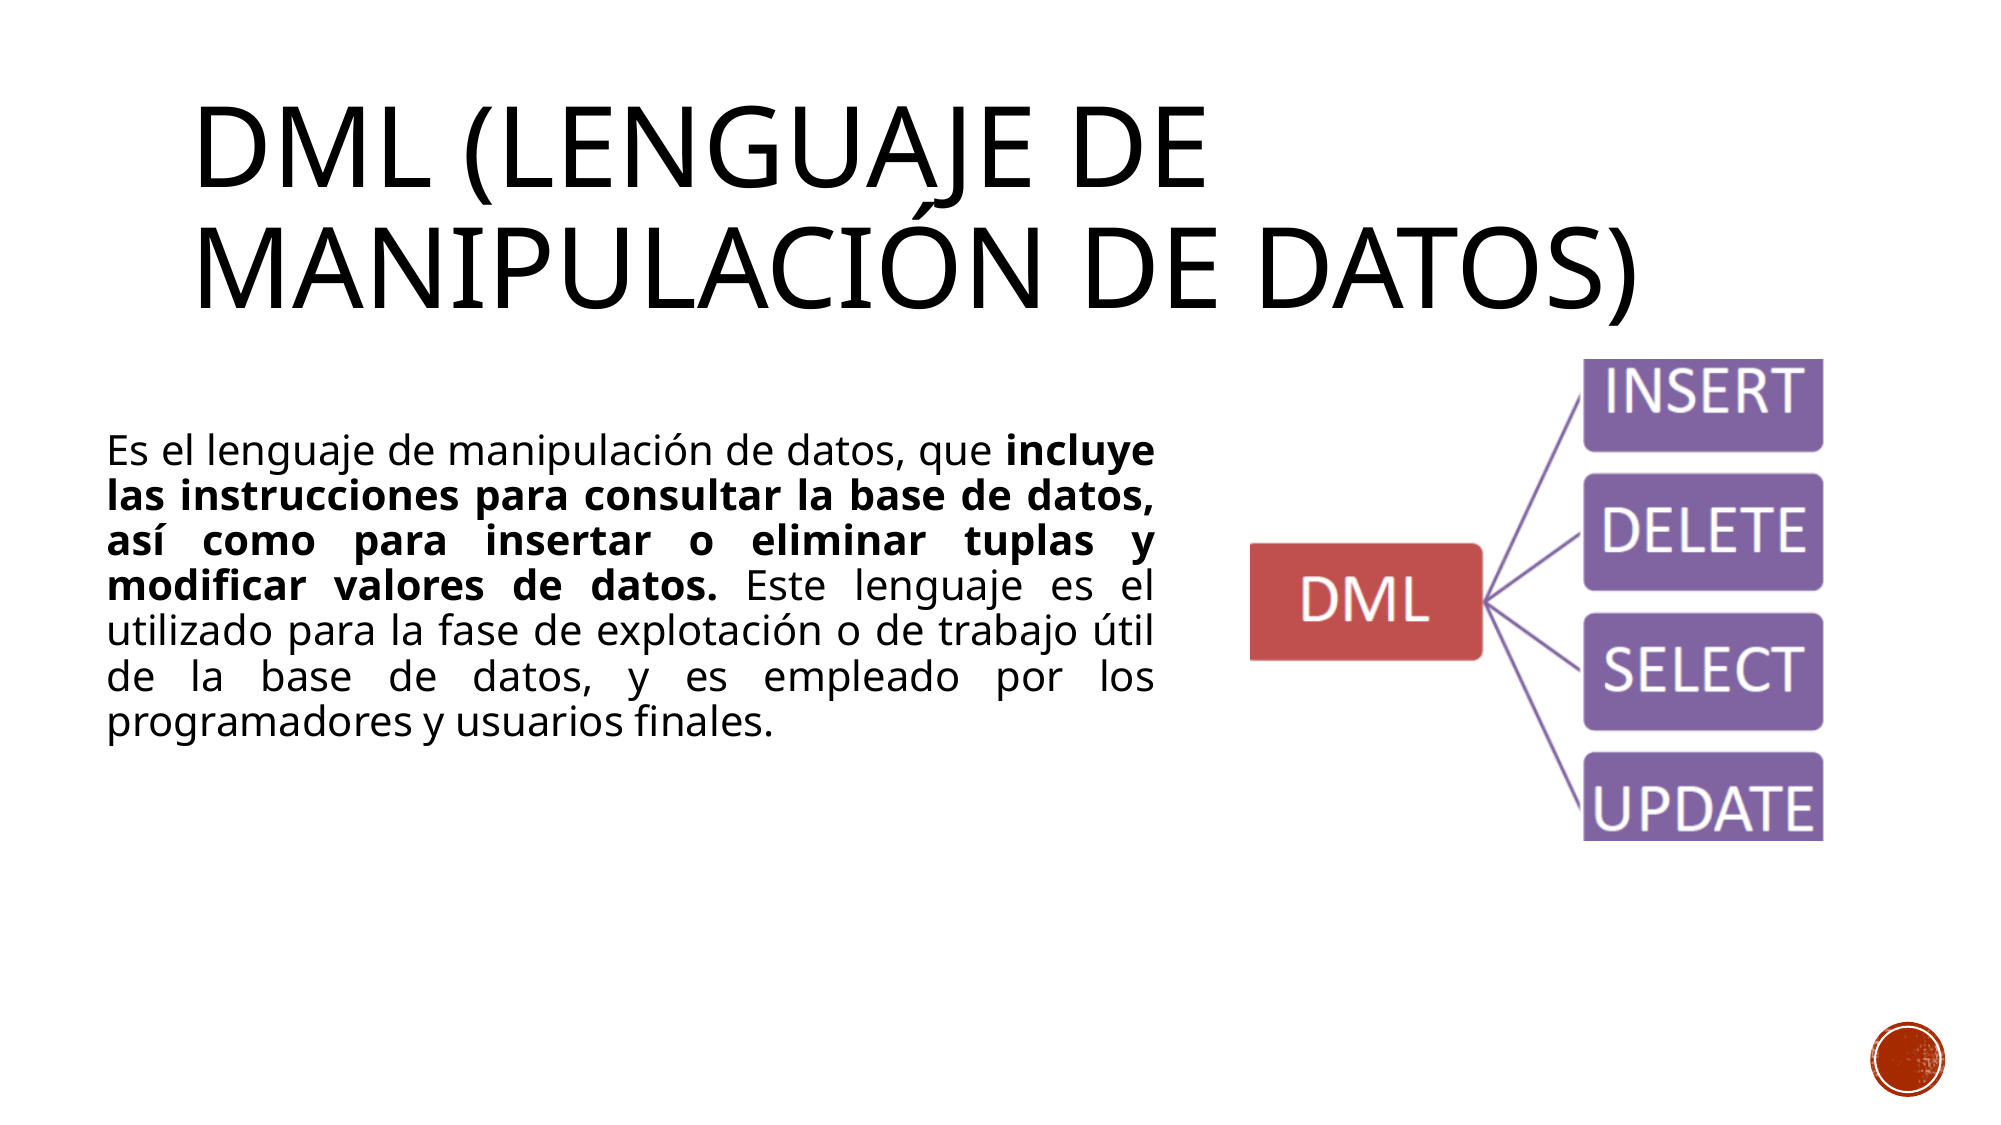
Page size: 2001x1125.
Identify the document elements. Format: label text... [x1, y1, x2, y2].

list Es el lenguaje de manipulación de datos, que incluye las instrucciones para consultar la base de datos, así como para insertar o eliminar tuplas y modificar valores de datos. Este lenguaje es el utilizado para la fase de explotación o de trabajo útil de la base de datos, y es empleado por los programadores y usuarios finales. [91, 422, 1171, 828]
title Dml (lenguaje de manipulación de datos) [175, 79, 1826, 344]
picture [1250, 359, 1827, 841]
